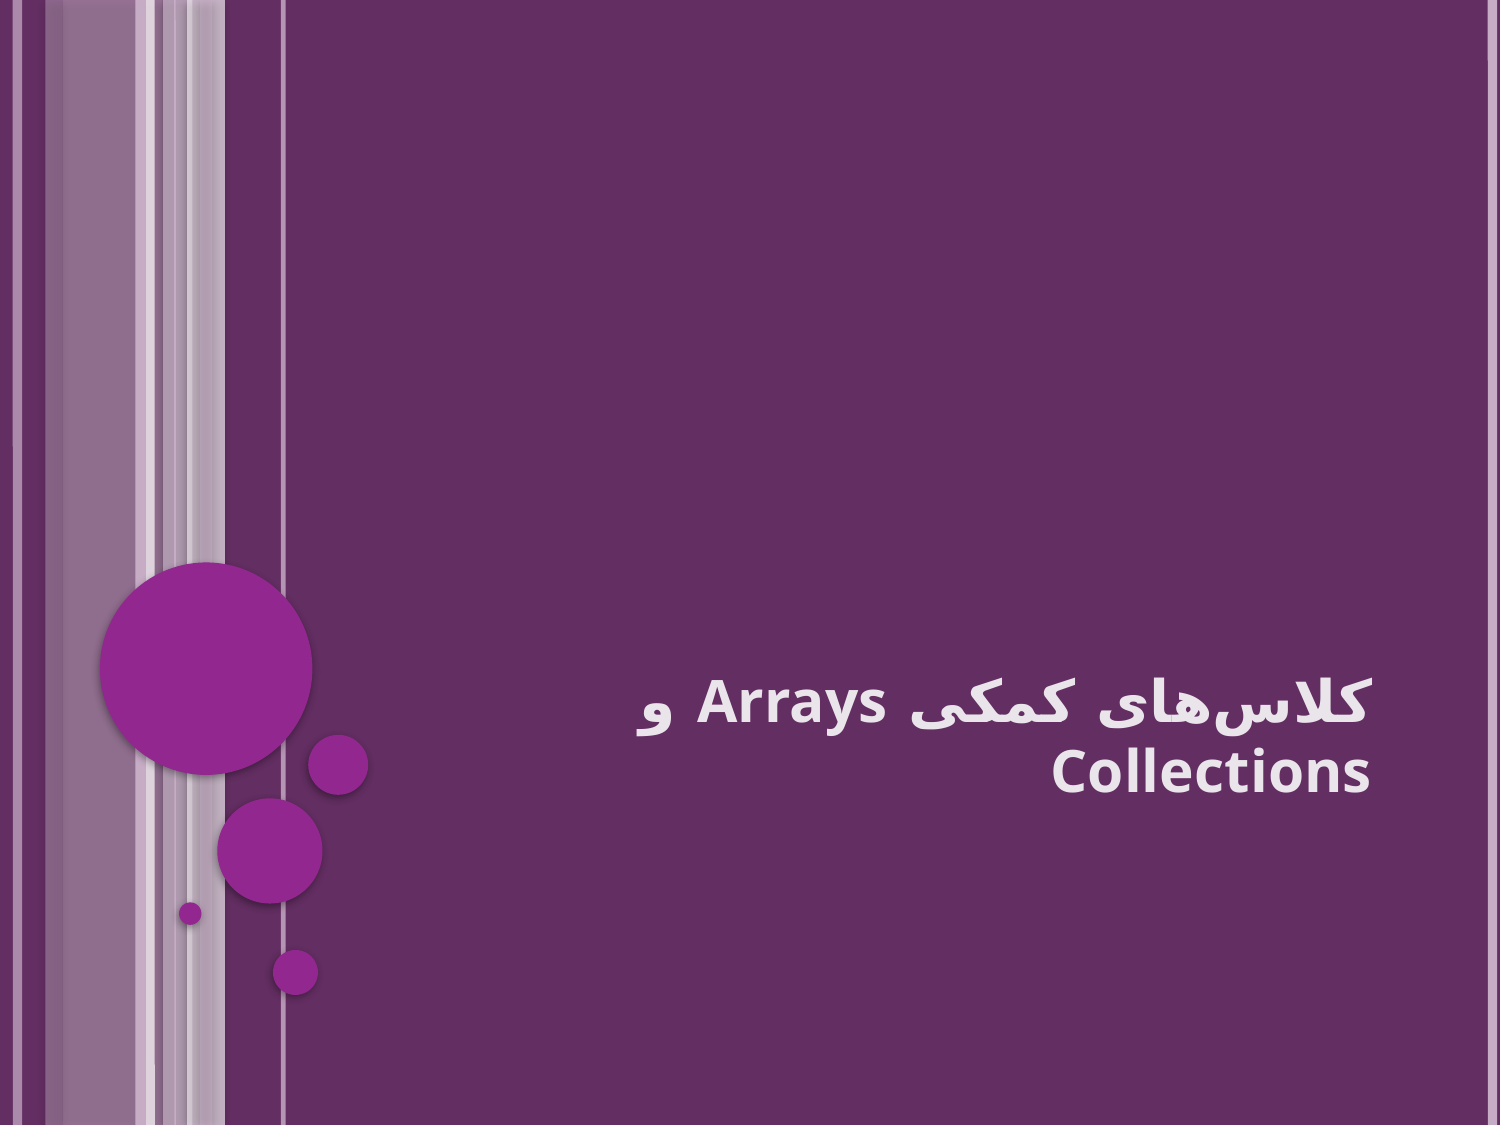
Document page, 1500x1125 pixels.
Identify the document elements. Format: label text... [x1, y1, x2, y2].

title کلاس‌های کمکی Arrays و Collections [375, 474, 1388, 812]
